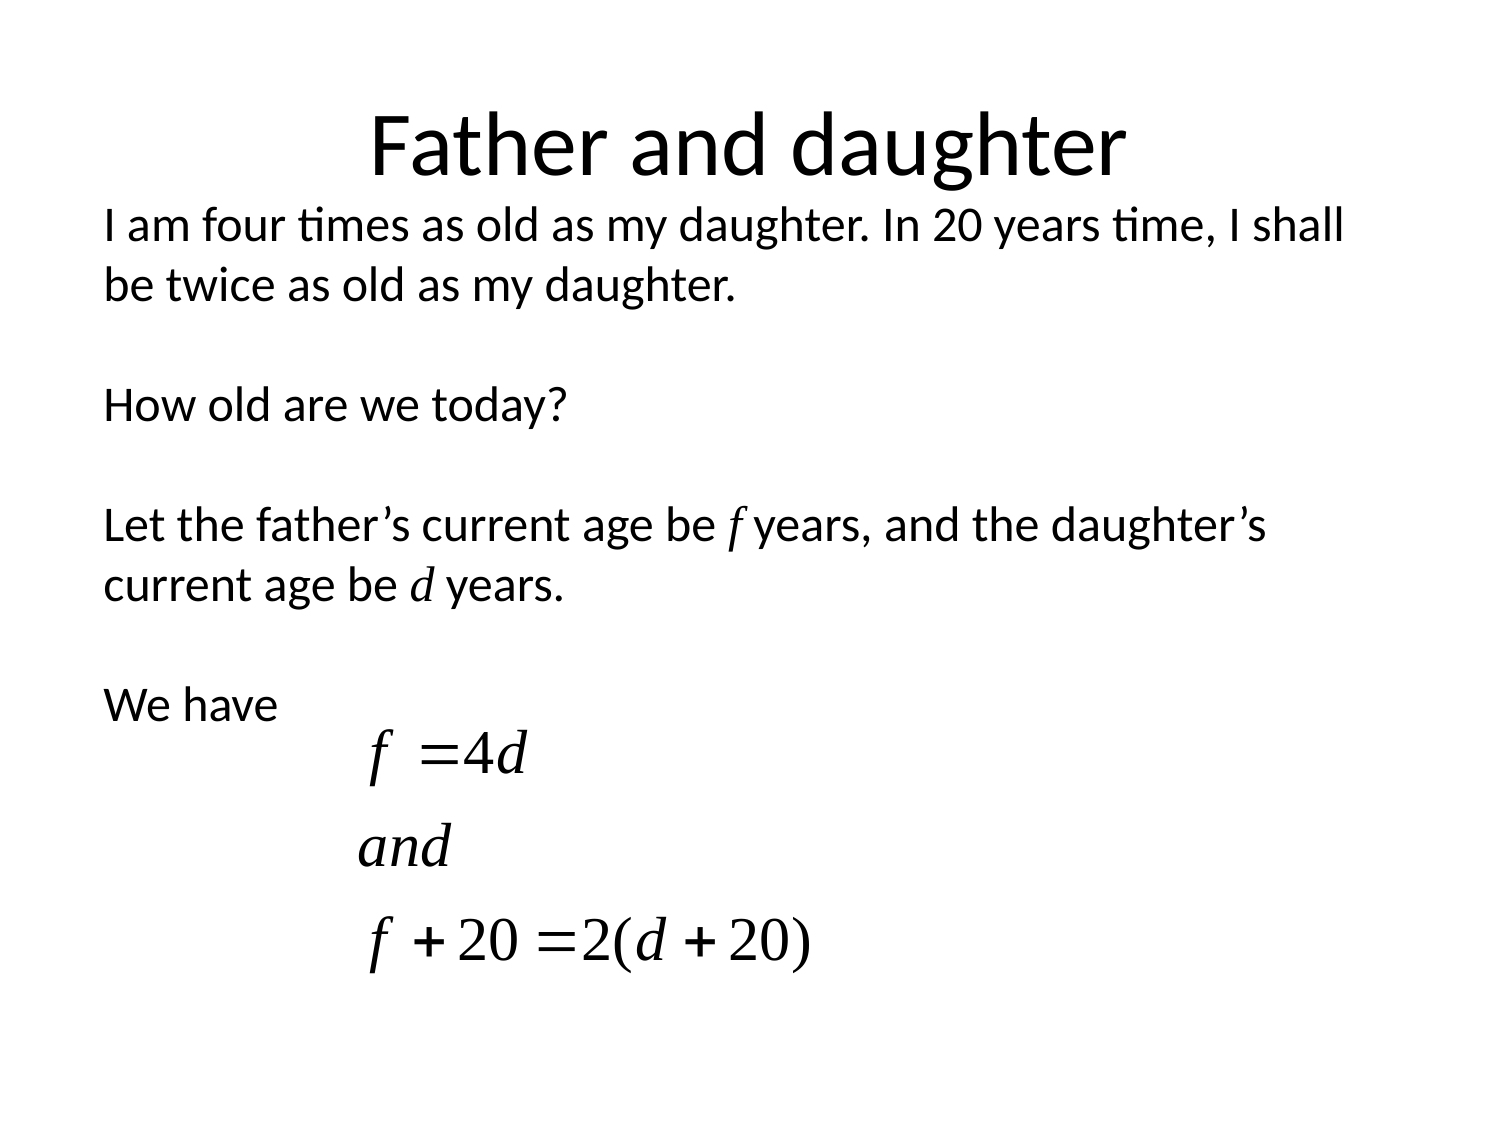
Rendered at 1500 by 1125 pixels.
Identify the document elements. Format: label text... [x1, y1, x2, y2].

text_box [348, 715, 821, 987]
title Father and daughter [75, 45, 1425, 233]
text_box I am four times as old as my daughter. In 20 years time, I shall be twice as old as my daughter. How old are we today? Let the father’s current age be f years, and the daughter’s current age be d years. We have [88, 184, 1365, 860]
